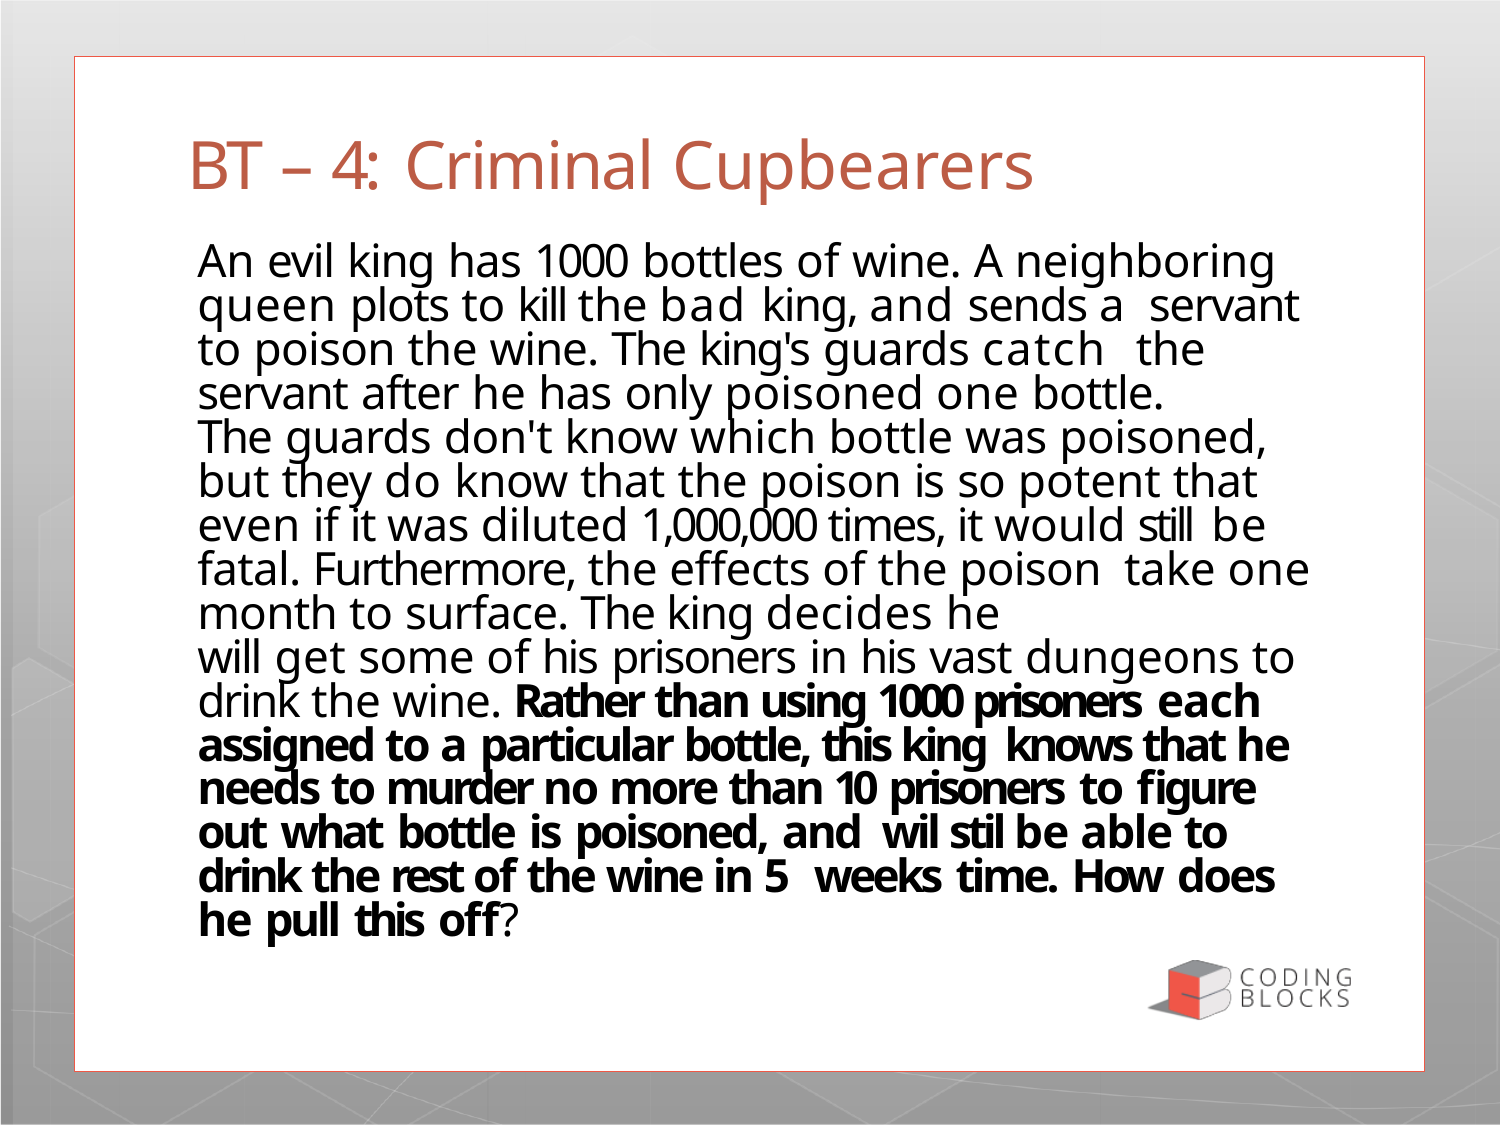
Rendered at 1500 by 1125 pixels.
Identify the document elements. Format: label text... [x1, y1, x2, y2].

picture [0, 0, 1500, 1125]
title BT – 4: Criminal Cupbearers [185, 120, 1083, 311]
text_box An evil king has 1000 bottles of wine. A neighboring queen plots to kill the bad king, and sends a servant to poison the wine. The king's guards catch the servant after he has only poisoned one bottle. The guards don't know which bottle was poisoned, but they do know that the poison is so potent that even if it was diluted 1,000,000 times, it would still be fatal. Furthermore, the effects of the poison take one month to surface. The king decides he will get some of his prisoners in his vast dungeons to drink the wine. Rather than using 1000 prisoners each assigned to a particular bottle, this king knows that he needs to murder no more than 10 prisoners to figure out what bottle is poisoned, and wil stil be able to drink the rest of the wine in 5 weeks time. How does he pull this off? [195, 229, 1329, 946]
